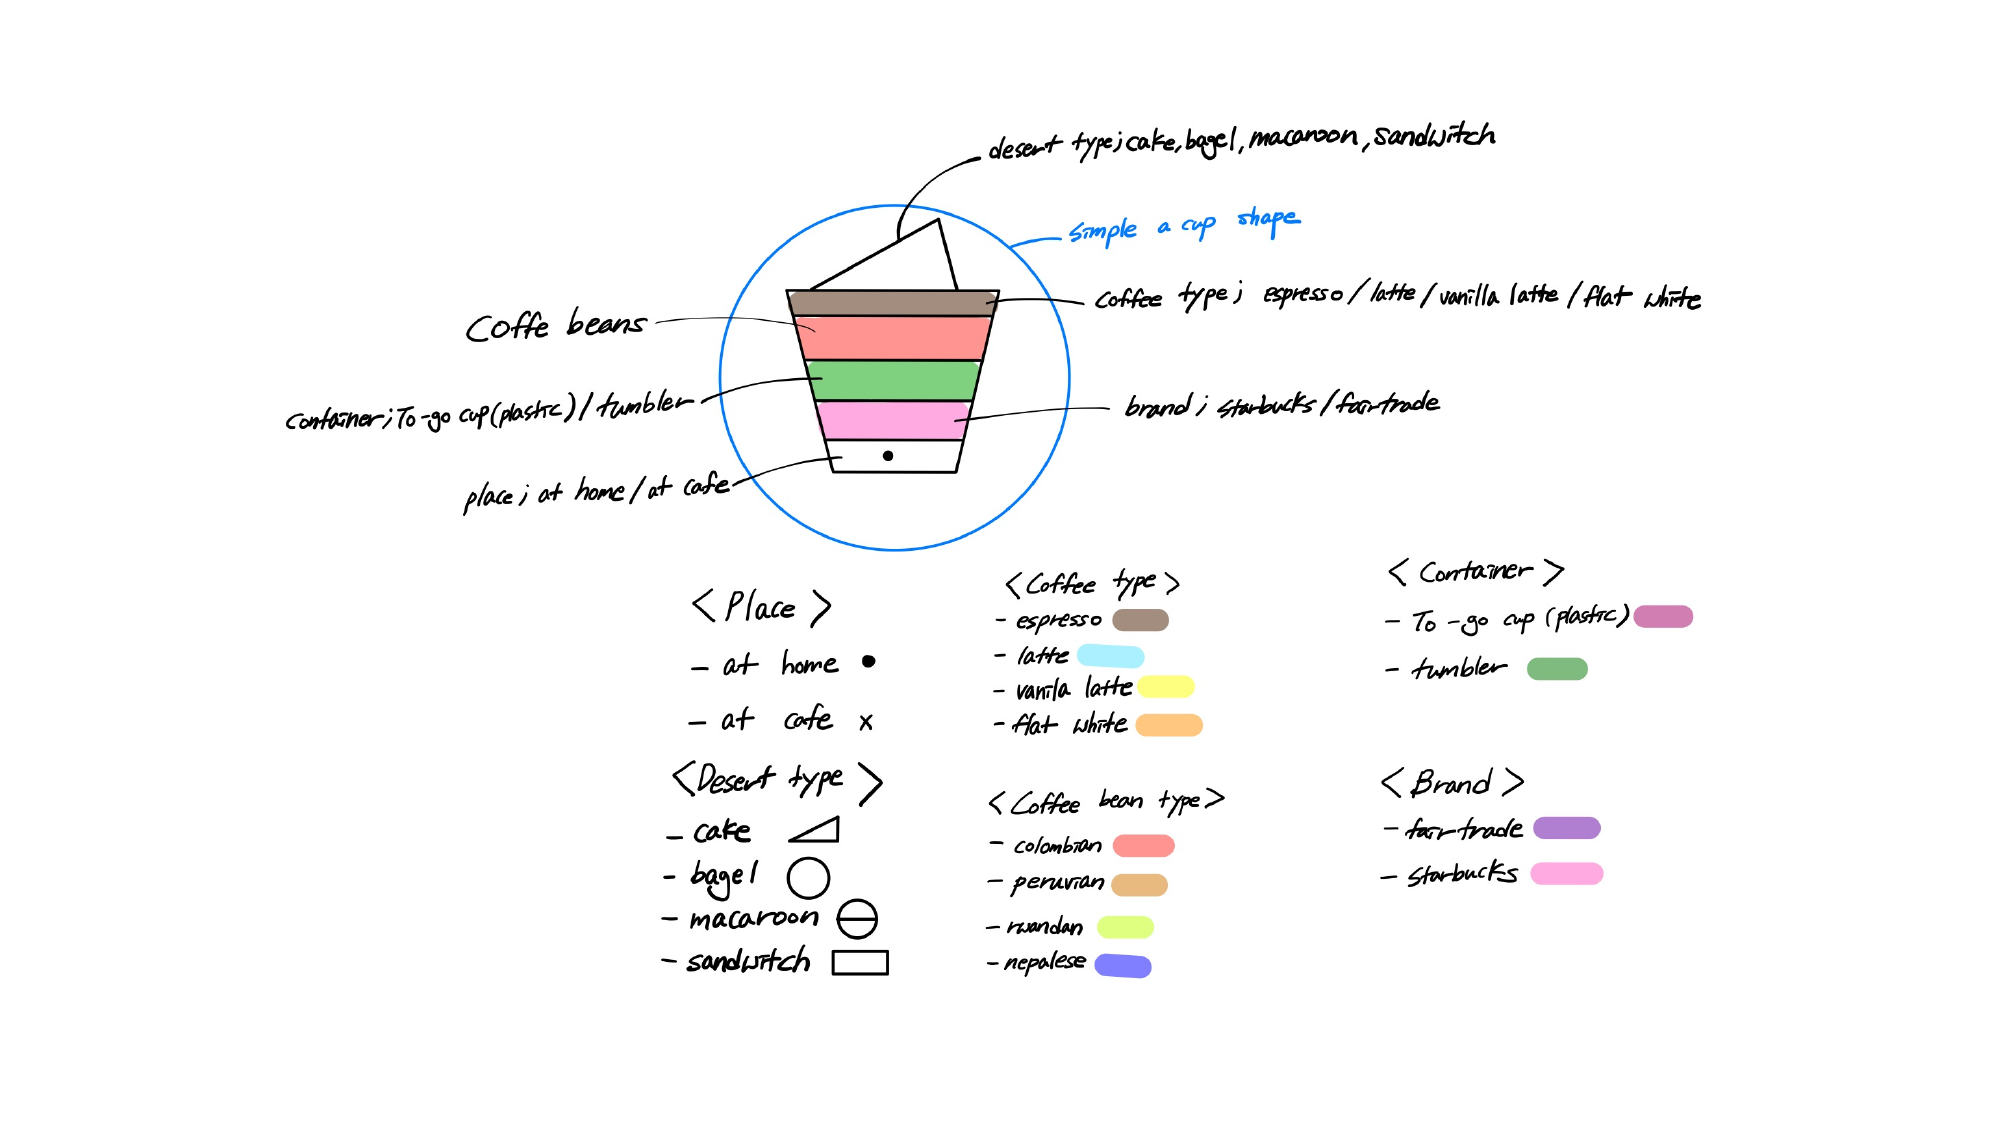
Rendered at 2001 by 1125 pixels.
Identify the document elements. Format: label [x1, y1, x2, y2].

picture [252, 0, 1727, 1125]
